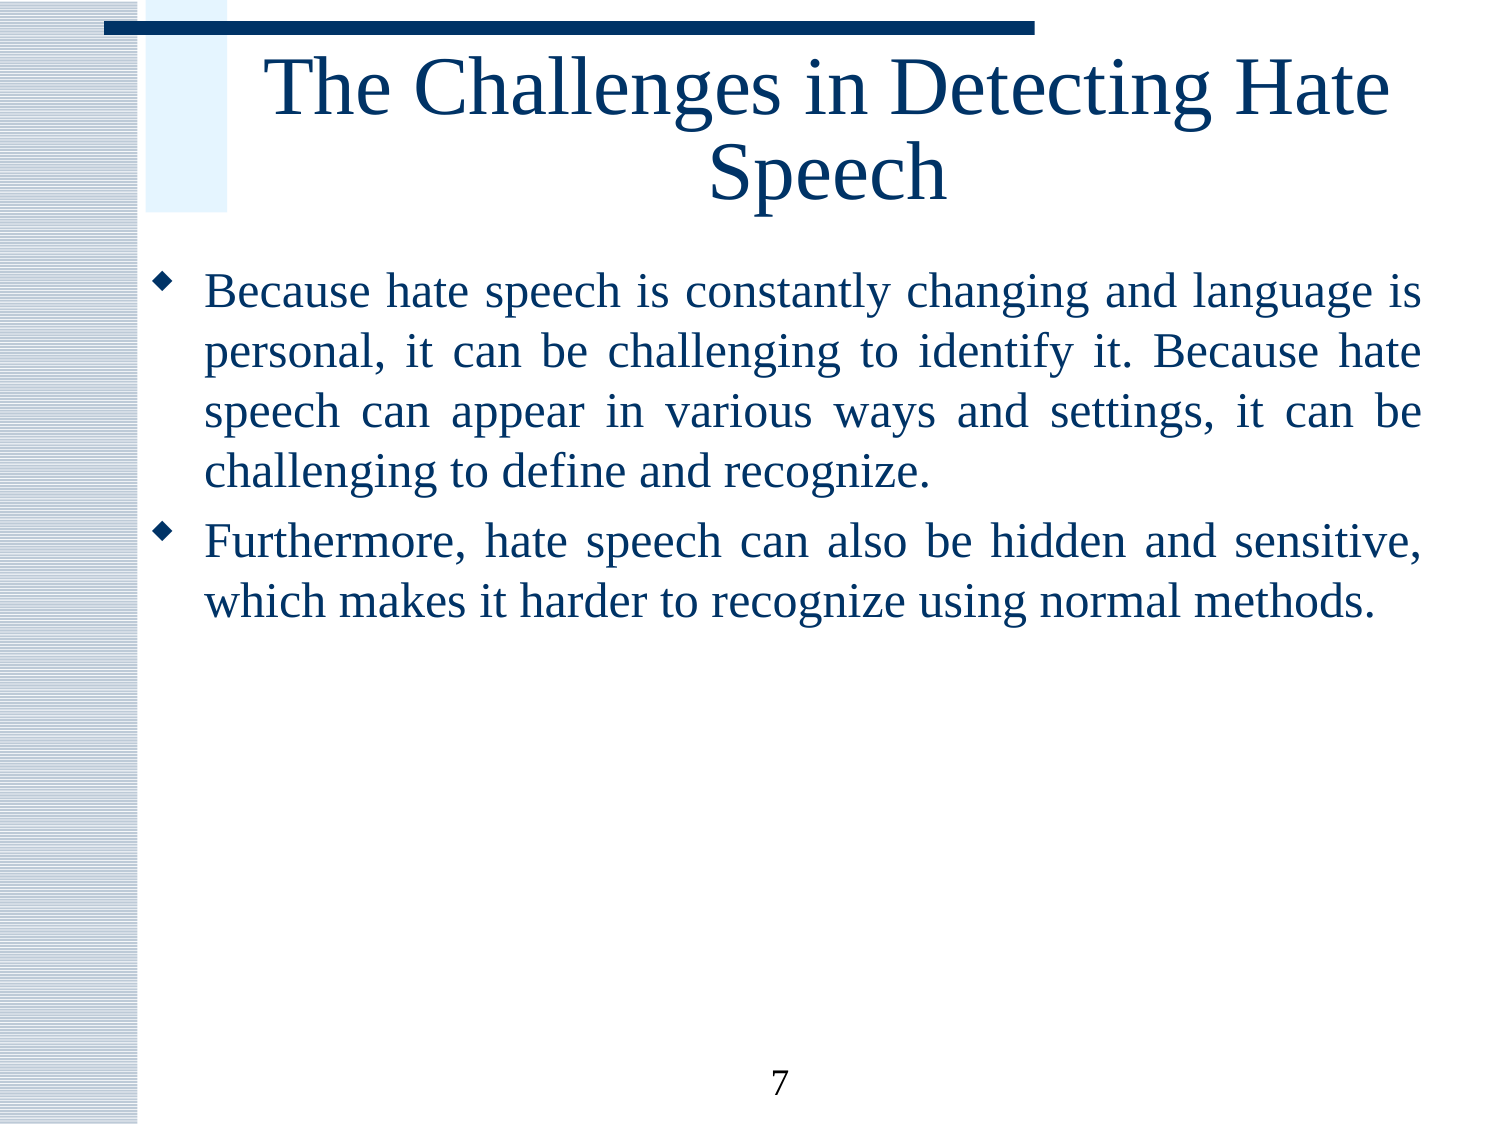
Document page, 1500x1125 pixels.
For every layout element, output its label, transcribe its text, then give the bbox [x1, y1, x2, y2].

list Because hate speech is constantly changing and language is personal, it can be challenging to identify it. Because hate speech can appear in various ways and settings, it can be challenging to define and recognize. Furthermore, hate speech can also be hidden and sensitive, which makes it harder to recognize using normal methods. [132, 249, 1439, 1001]
slide_number 7 [600, 1050, 960, 1125]
title The Challenges in Detecting Hate Speech [222, 37, 1434, 226]
